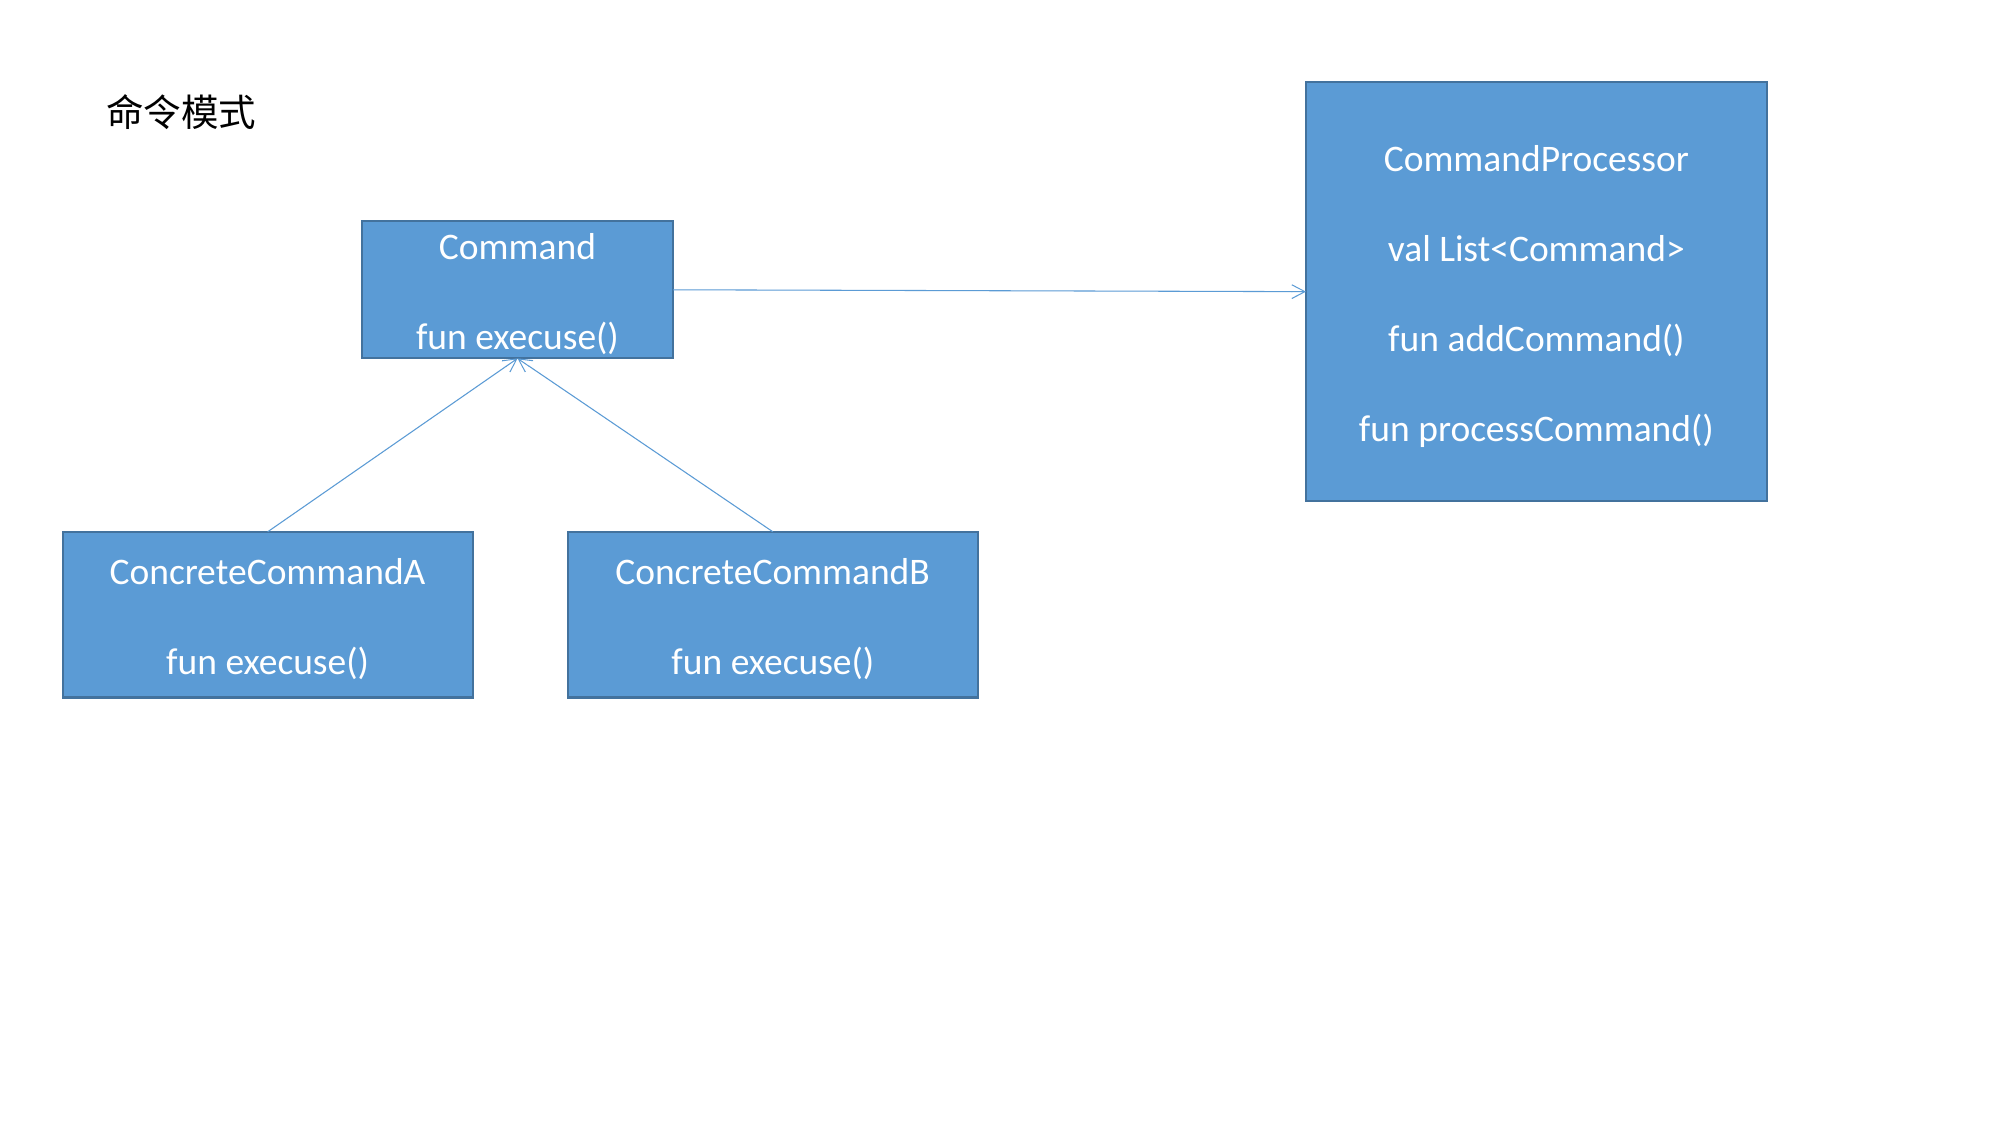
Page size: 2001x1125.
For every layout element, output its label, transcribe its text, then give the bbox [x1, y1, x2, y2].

text_box Command fun execuse() [361, 220, 674, 358]
text_box 命令模式 [91, 81, 272, 142]
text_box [517, 358, 773, 532]
text_box ConcreteCommandA fun execuse() [62, 531, 474, 699]
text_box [267, 358, 517, 532]
text_box CommandProcessor val List<Command> fun addCommand() fun processCommand() [1305, 81, 1768, 502]
text_box ConcreteCommandB fun execuse() [567, 531, 979, 699]
